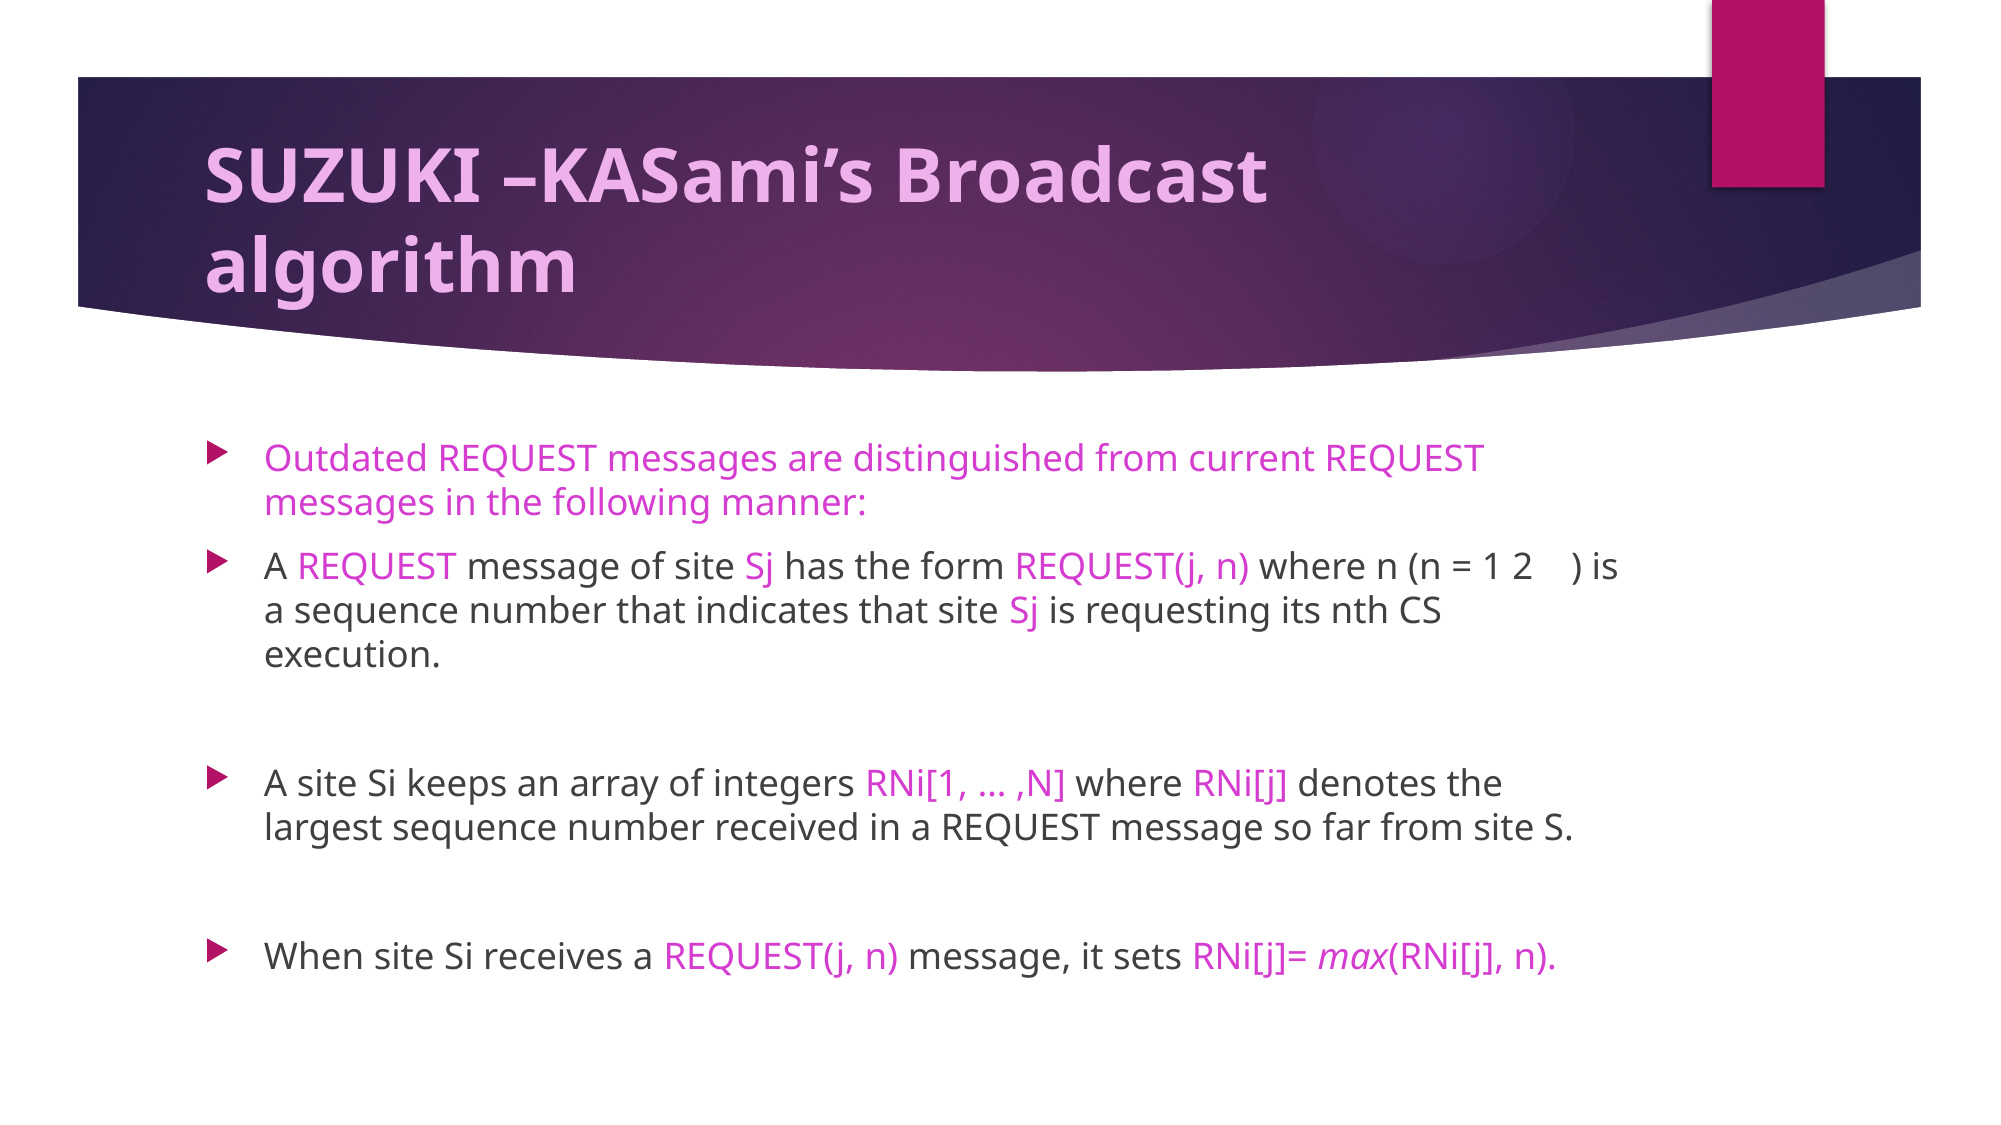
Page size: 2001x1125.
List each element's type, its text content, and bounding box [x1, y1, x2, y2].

list Outdated REQUEST messages are distinguished from current REQUEST messages in the following manner: A REQUEST message of site Sj has the form REQUEST(j, n) where n (n = 1 2 ) is a sequence number that indicates that site Sj is requesting its nth CS execution. A site Si keeps an array of integers RNi[1, … ,N] where RNi[j] denotes the largest sequence number received in a REQUEST message so far from site S. When site Si receives a REQUEST(j, n) message, it sets RNi[j]= max(RNi[j], n). [189, 427, 1638, 988]
title SUZUKI –KASami’s Broadcast algorithm [189, 159, 1627, 276]
